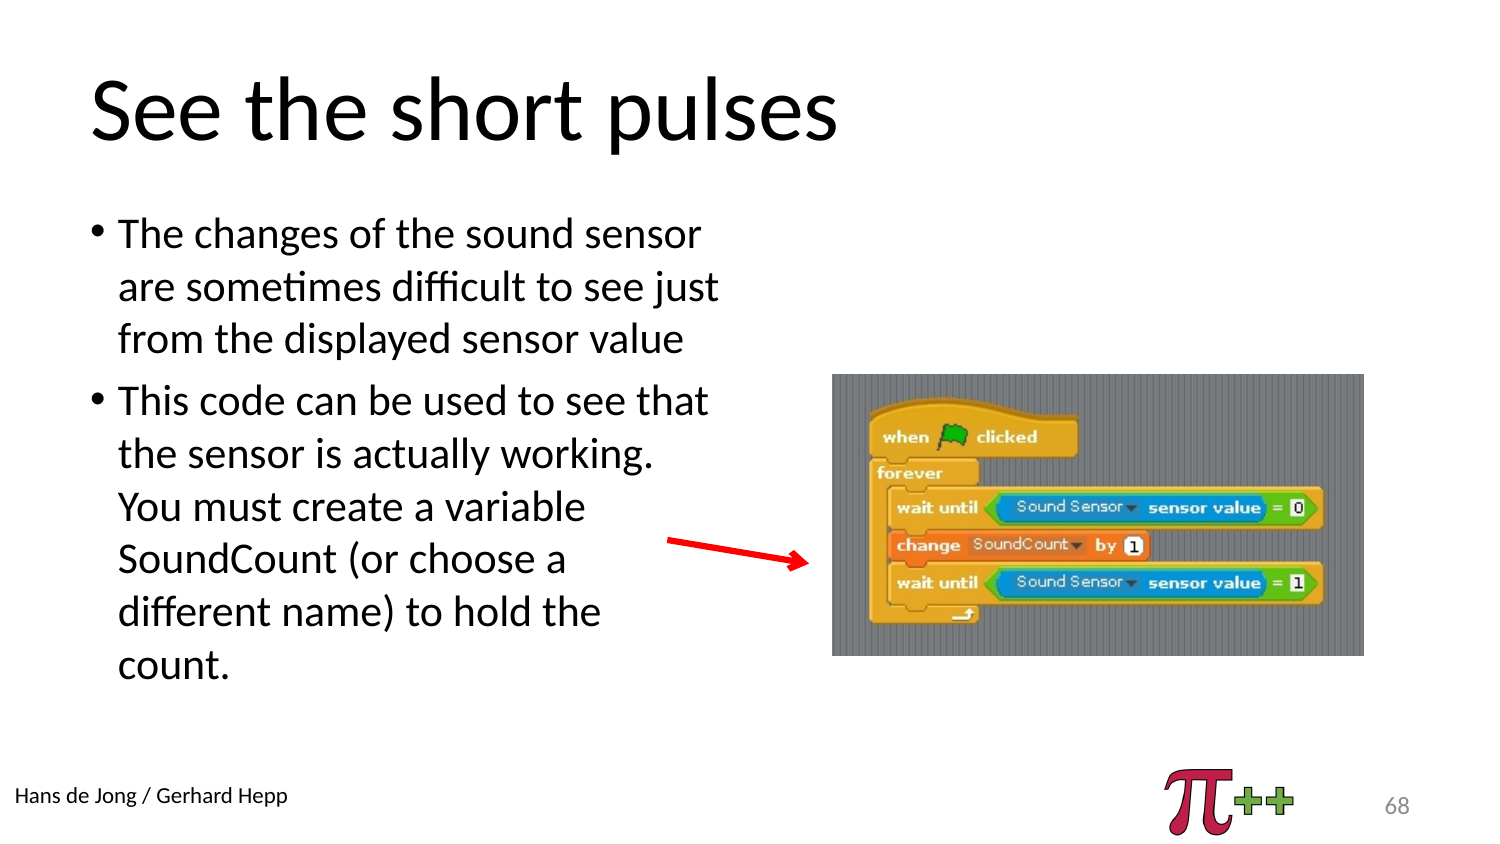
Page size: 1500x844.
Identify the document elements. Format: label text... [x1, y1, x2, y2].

picture [1163, 768, 1294, 836]
picture [832, 374, 1365, 657]
slide_number 68 [1340, 782, 1425, 827]
title See the short pulses [75, 33, 1425, 175]
list The changes of the sound sensor are sometimes difficult to see just from the displayed sensor value This code can be used to see that the sensor is actually working. You must create a variable SoundCount (or choose a different name) to hold the count. [75, 196, 739, 754]
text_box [666, 539, 810, 564]
